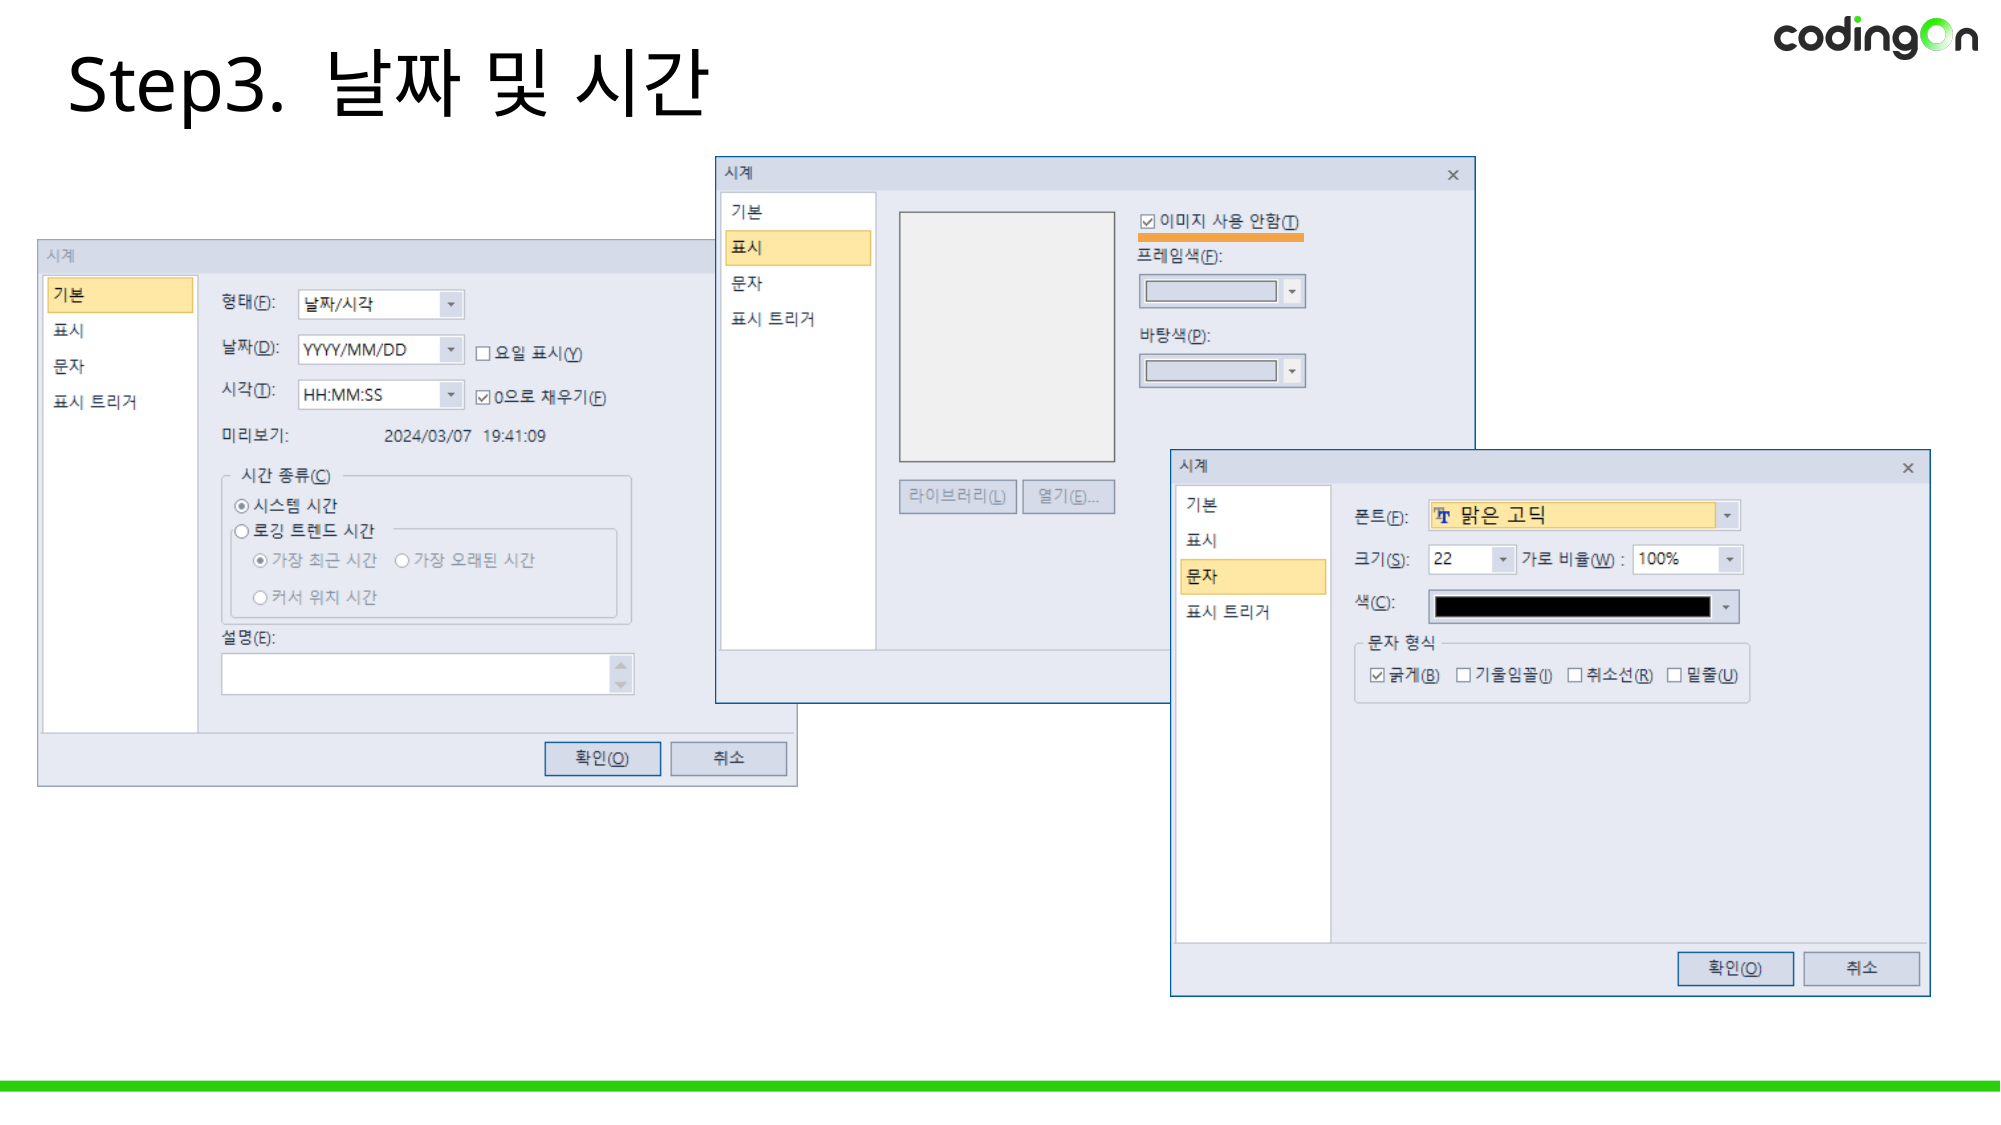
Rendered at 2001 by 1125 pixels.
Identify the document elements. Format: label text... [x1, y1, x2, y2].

picture [1774, 16, 1978, 60]
title Step3. 날짜 및 시간 [52, 17, 1492, 157]
picture [37, 156, 1931, 997]
